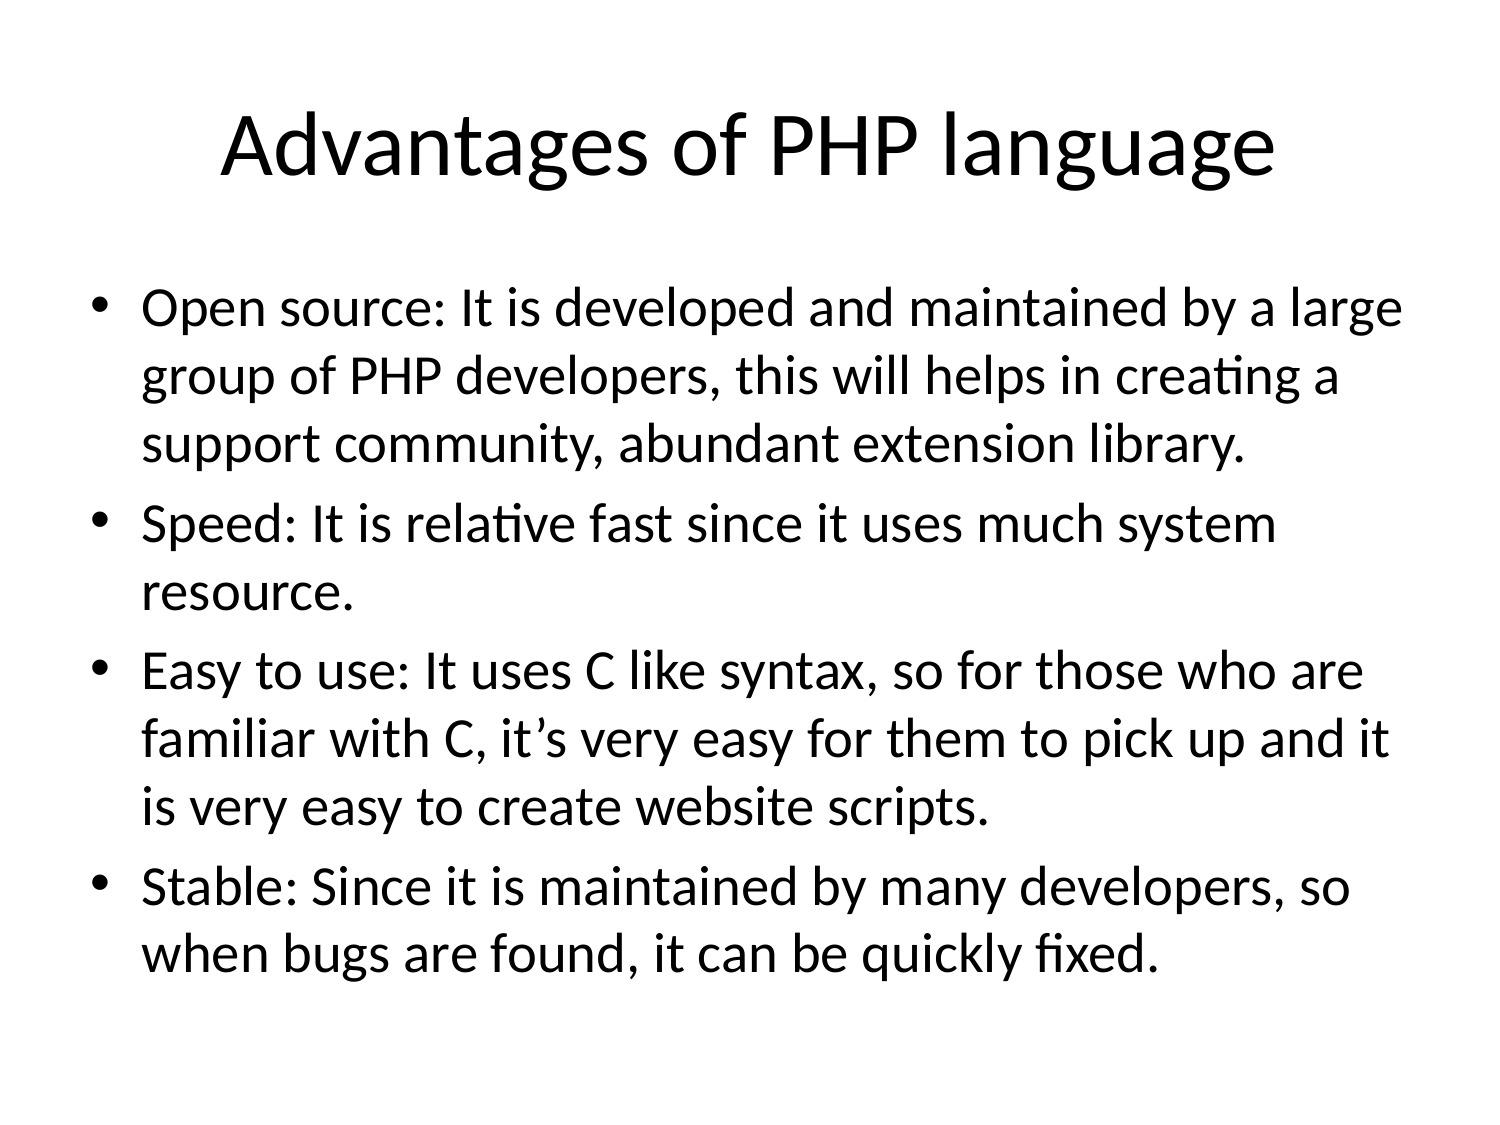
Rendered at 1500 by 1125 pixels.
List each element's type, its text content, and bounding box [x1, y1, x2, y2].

title Advantages of PHP language [75, 45, 1425, 233]
list Open source: It is developed and maintained by a large group of PHP developers, this will helps in creating a support community, abundant extension library. Speed: It is relative fast since it uses much system resource. Easy to use: It uses C like syntax, so for those who are familiar with C, it’s very easy for them to pick up and it is very easy to create website scripts. Stable: Since it is maintained by many developers, so when bugs are found, it can be quickly fixed. [75, 262, 1425, 1005]
